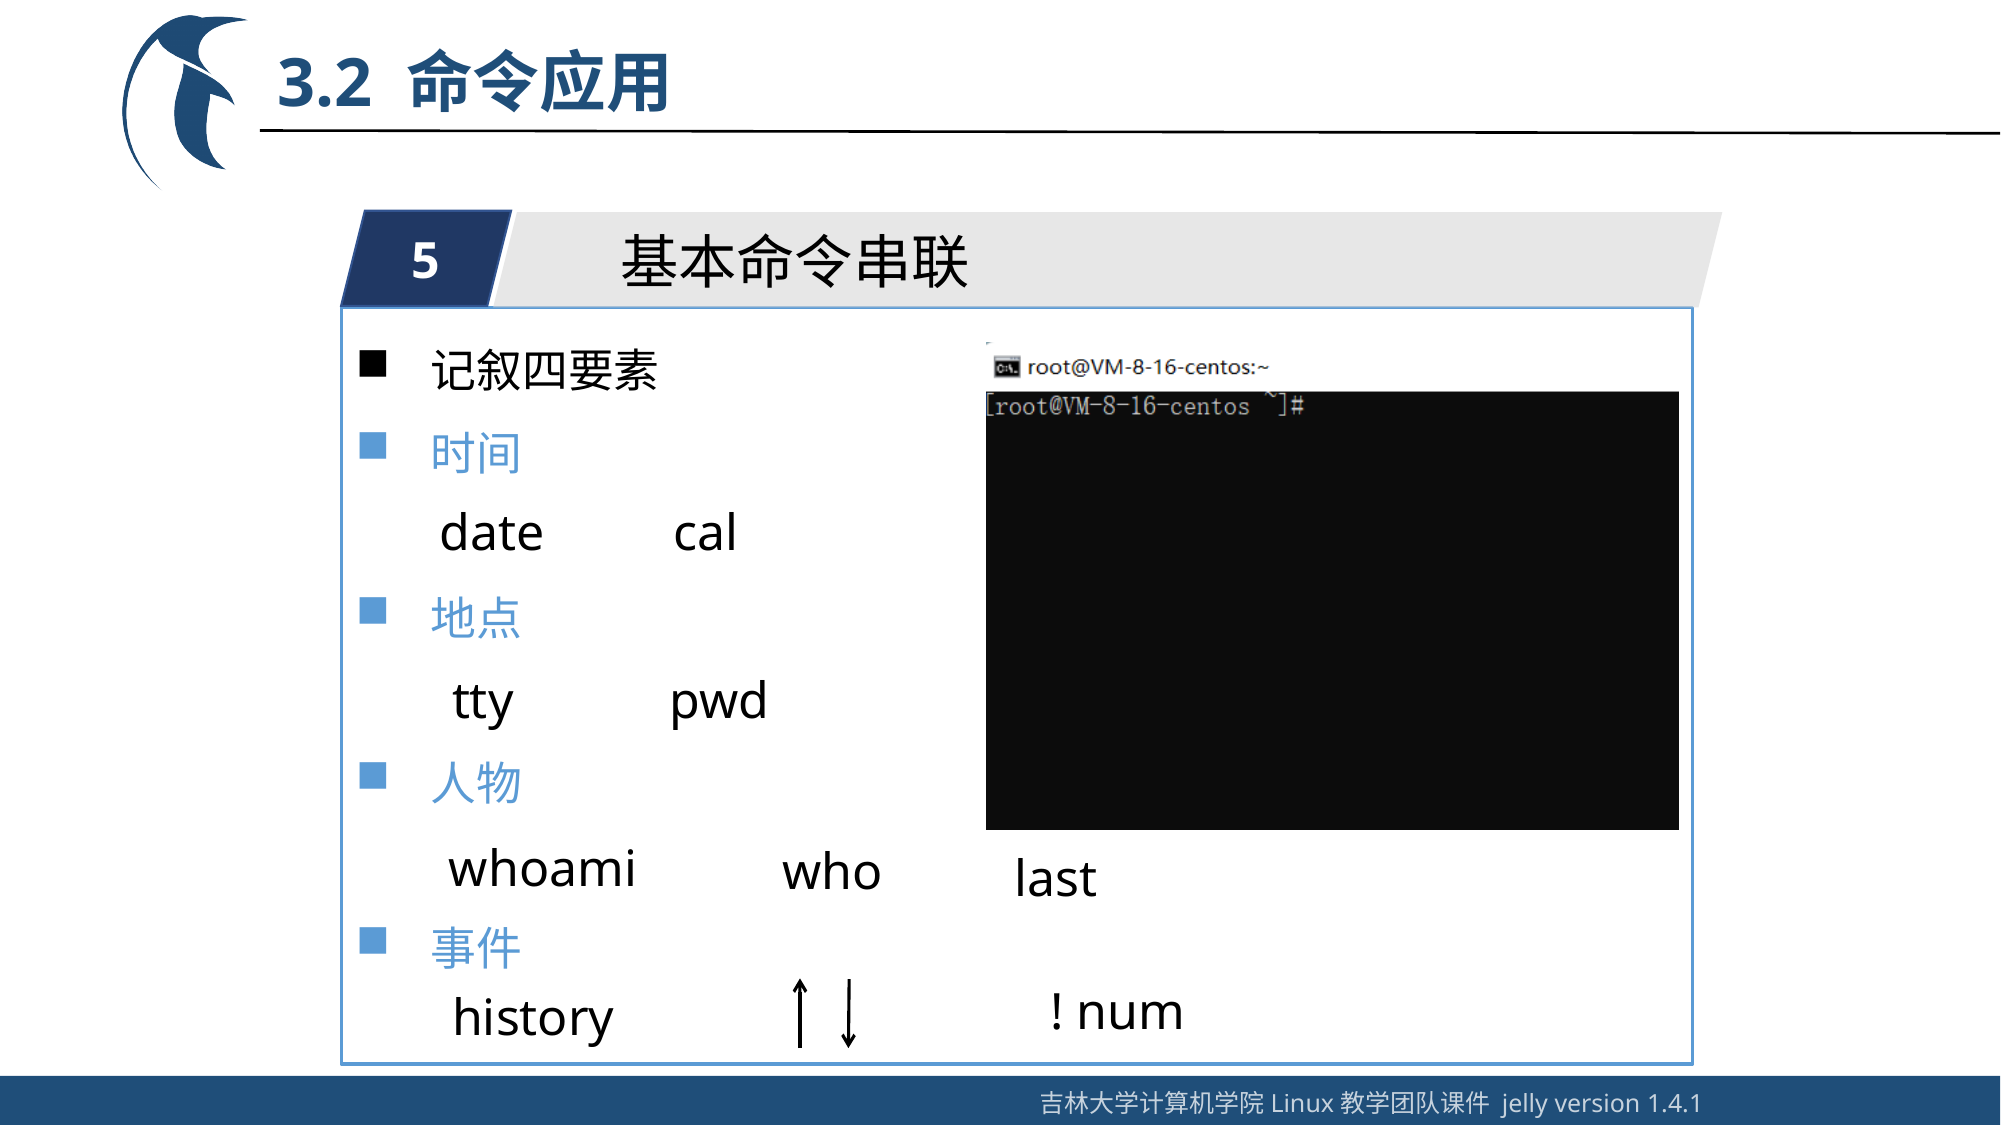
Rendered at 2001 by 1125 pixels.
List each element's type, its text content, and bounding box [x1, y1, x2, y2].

text_box 记叙四要素 时间 地点 人物 事件 [341, 307, 1693, 1064]
text_box 5 [339, 209, 513, 307]
text_box date [424, 492, 560, 568]
text_box history [437, 978, 630, 1054]
text_box who [767, 832, 898, 907]
picture [986, 342, 1679, 830]
text_box ! num [1035, 972, 1201, 1048]
picture [122, 15, 248, 191]
text_box pwd [654, 661, 785, 736]
text_box cal [658, 492, 754, 568]
text_box 基本命令串联 [491, 211, 1724, 309]
text_box last [999, 839, 1113, 915]
text_box 3.2 命令应用 [262, 32, 1095, 128]
text_box whoami [434, 829, 653, 904]
text_box tty [437, 661, 529, 736]
